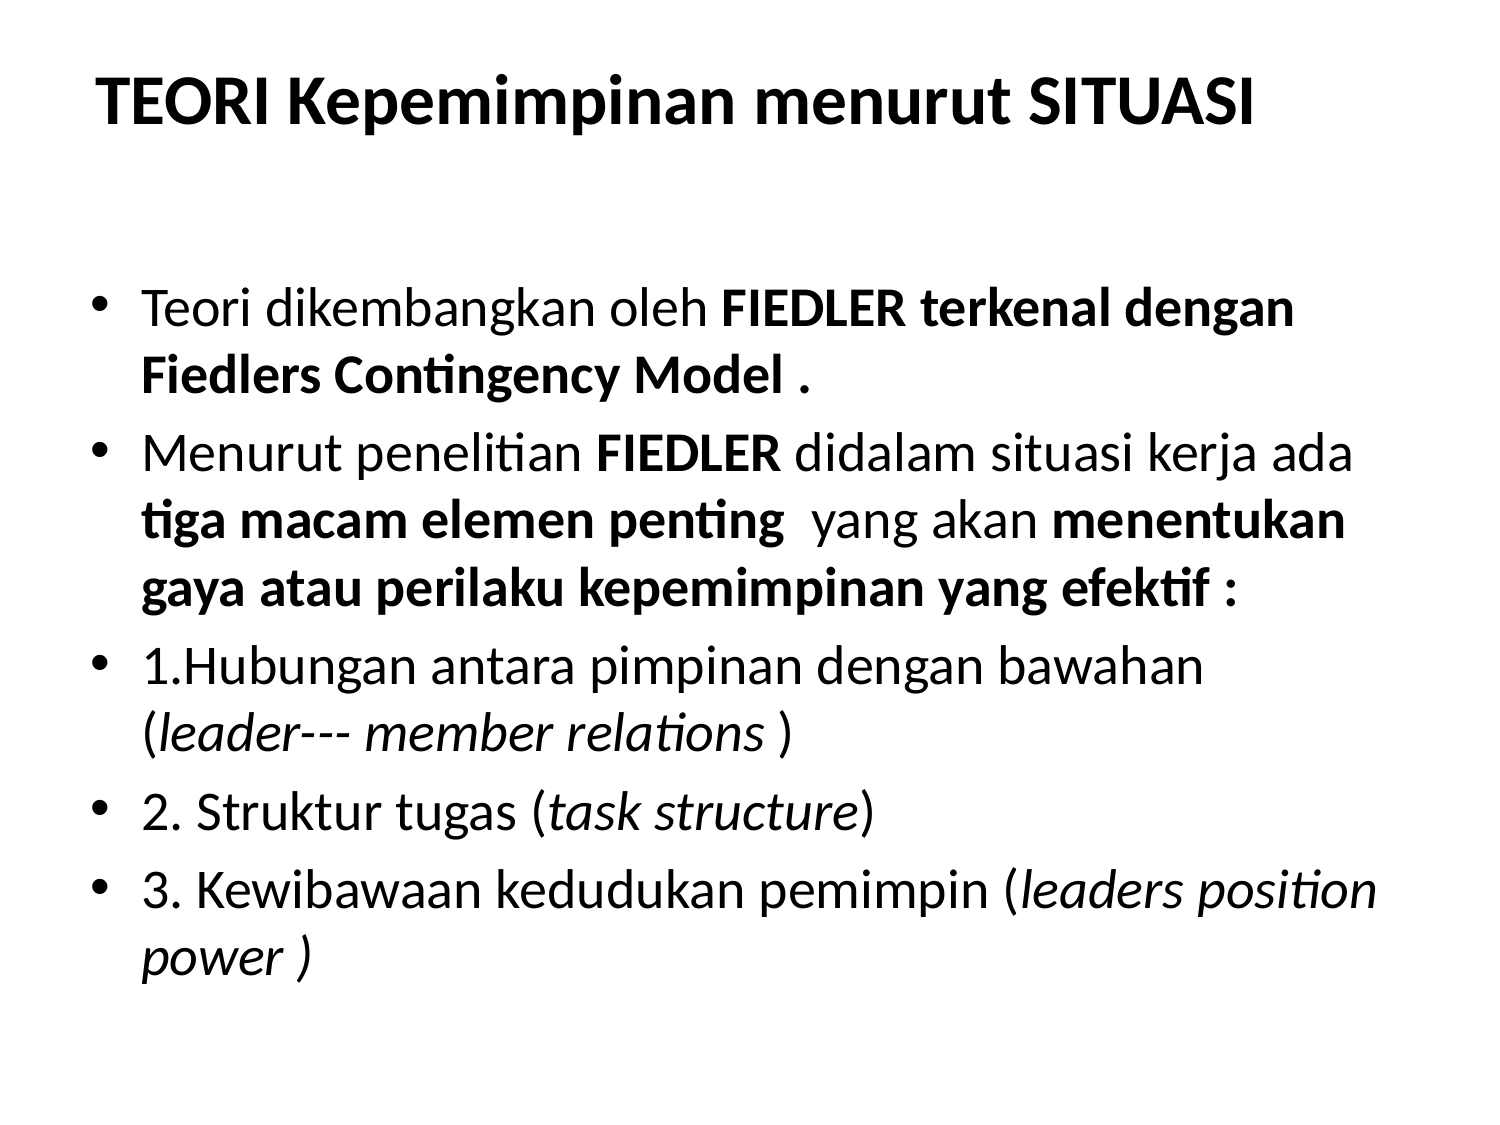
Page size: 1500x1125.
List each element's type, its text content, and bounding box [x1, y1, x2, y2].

list Teori dikembangkan oleh FIEDLER terkenal dengan Fiedlers Contingency Model . Menurut penelitian FIEDLER didalam situasi kerja ada tiga macam elemen penting yang akan menentukan gaya atau perilaku kepemimpinan yang efektif : 1.Hubungan antara pimpinan dengan bawahan (leader--- member relations ) 2. Struktur tugas (task structure) 3. Kewibawaan kedudukan pemimpin (leaders position power ) [75, 262, 1425, 1005]
title TEORI Kepemimpinan menurut SITUASI [75, 45, 1425, 233]
